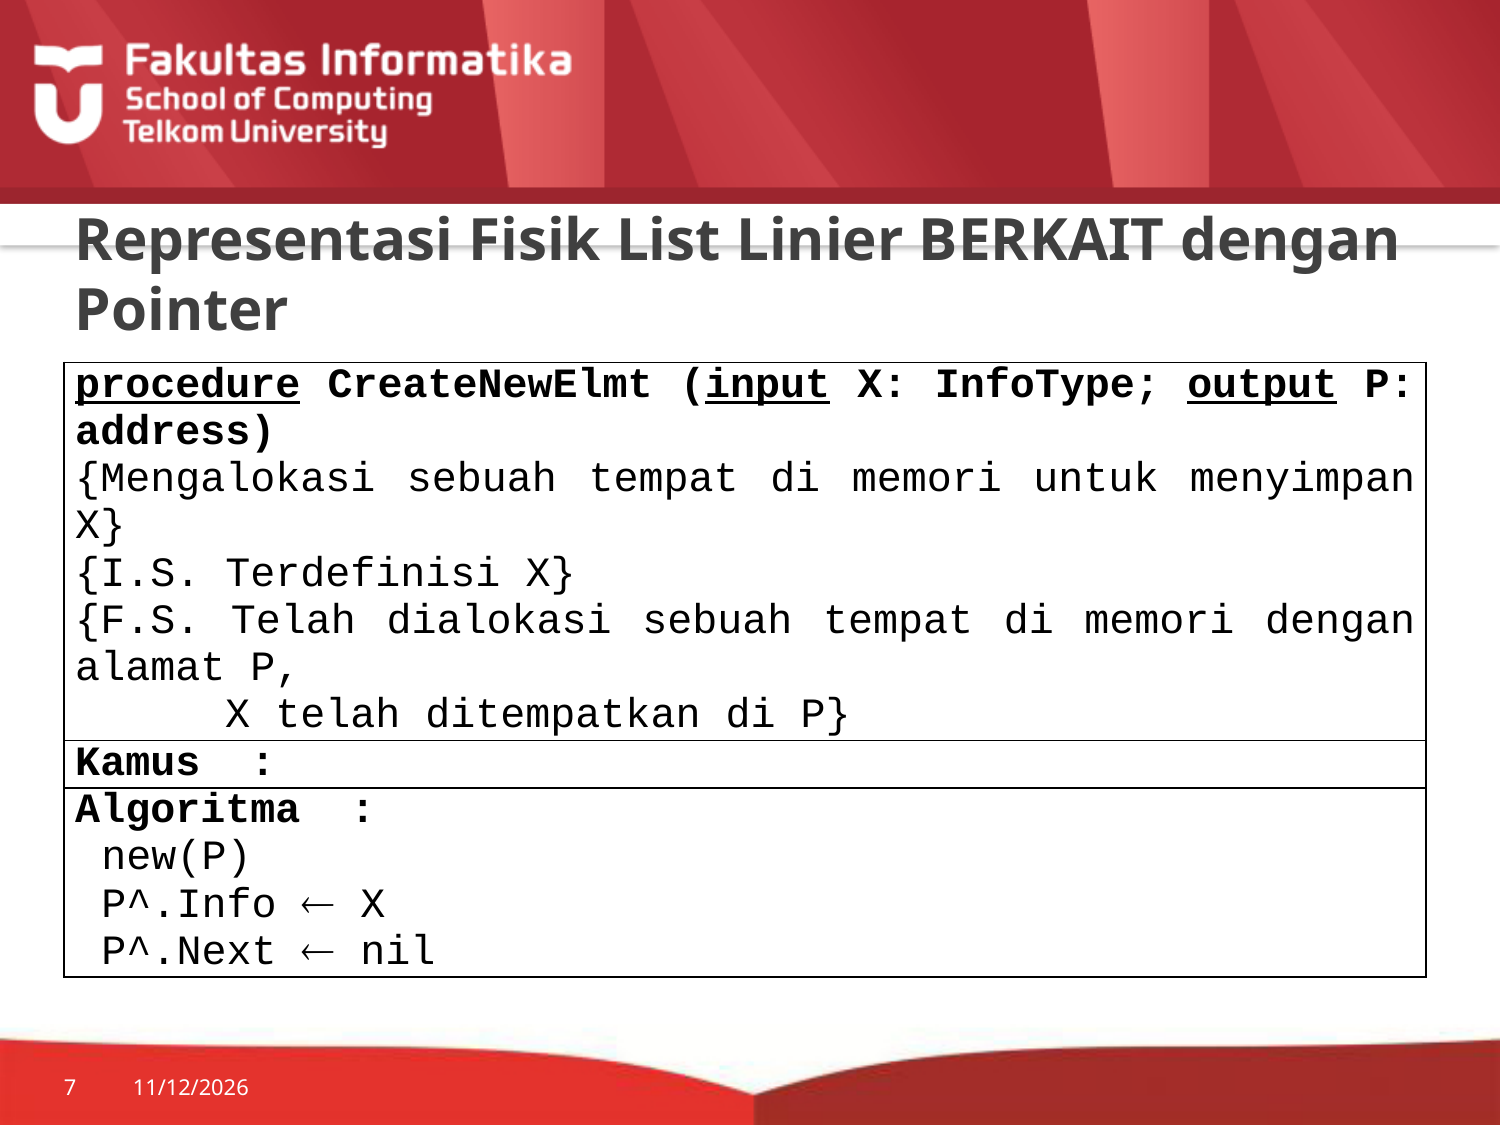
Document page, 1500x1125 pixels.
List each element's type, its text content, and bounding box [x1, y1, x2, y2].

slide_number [132, 1058, 403, 1119]
table_header procedure CreateNewElmt (input X: InfoType; output P: address) {Mengalokasi sebuah tempat di memori untuk menyimpan X} {I.S. Terdefinisi X} {F.S. Telah dialokasi sebuah tempat di memori dengan alamat P, X telah ditempatkan di P} [65, 363, 1425, 740]
table_cell Algoritma : new(P) P^.Info  X P^.Next  nil [65, 789, 1425, 976]
picture [0, 0, 1500, 203]
slide_number 7 [63, 1058, 123, 1119]
picture [0, 1024, 1500, 1125]
title Representasi Fisik List Linier BERKAIT dengan Pointer [59, 219, 1426, 325]
table_cell Kamus : [65, 741, 1425, 787]
